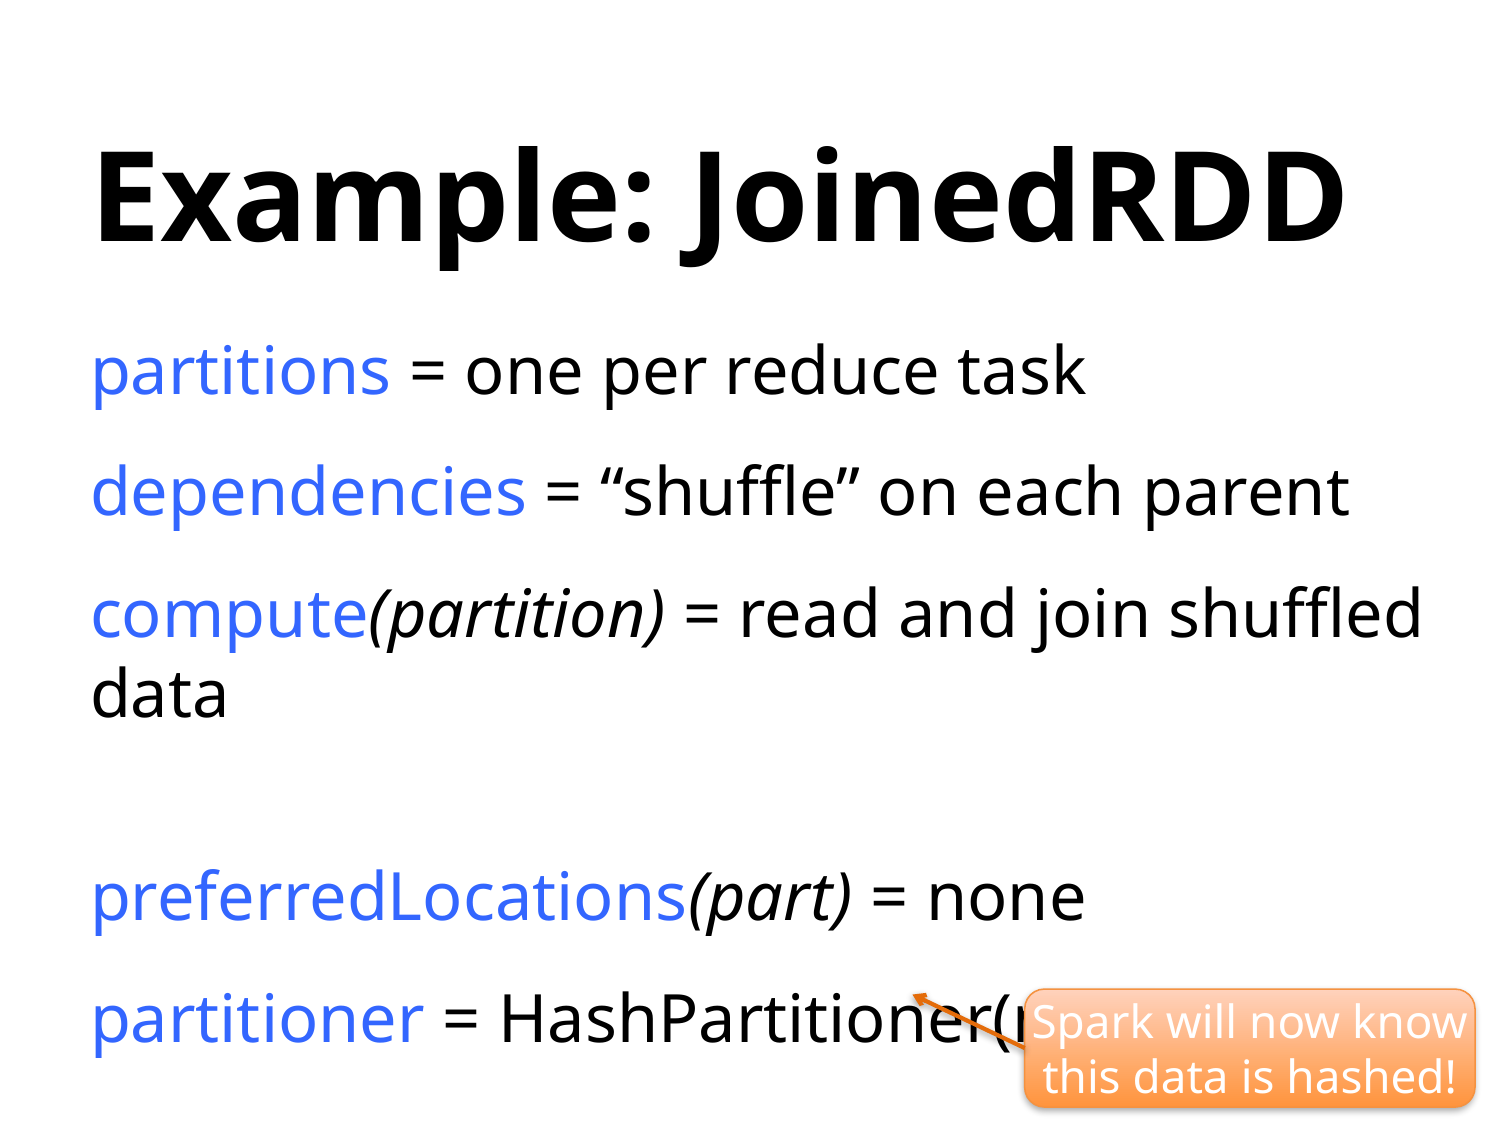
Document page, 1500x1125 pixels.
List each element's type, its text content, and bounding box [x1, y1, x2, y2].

title Example: JoinedRDD [74, 97, 1426, 286]
list partitions = one per reduce task dependencies = “shuffle” on each parent compute(partition) = read and join shuffled data preferredLocations(part) = none partitioner = HashPartitioner(numTasks) [74, 319, 1451, 1013]
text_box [912, 988, 1476, 1108]
